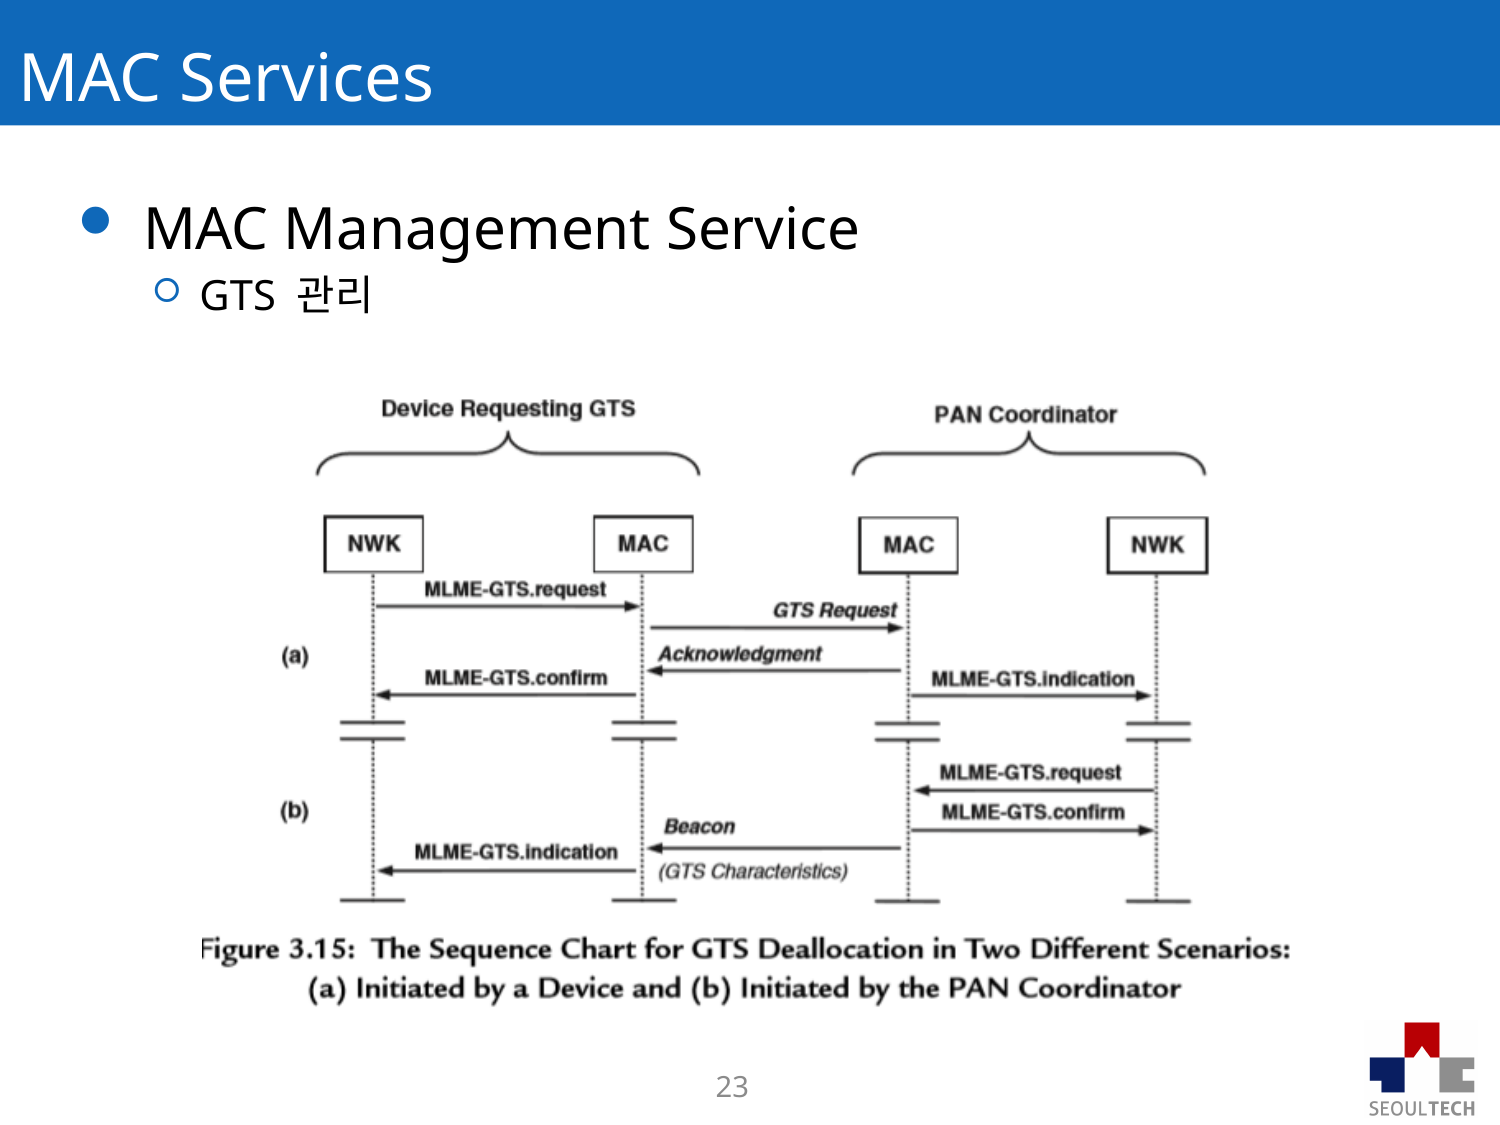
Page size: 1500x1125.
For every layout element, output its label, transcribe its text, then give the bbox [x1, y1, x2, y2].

picture [202, 385, 1298, 1012]
slide_number 23 [557, 1058, 908, 1119]
list MAC Management Service GTS 관리 [53, 113, 1412, 1035]
picture [1364, 1020, 1478, 1118]
title MAC Services [3, 0, 1500, 79]
